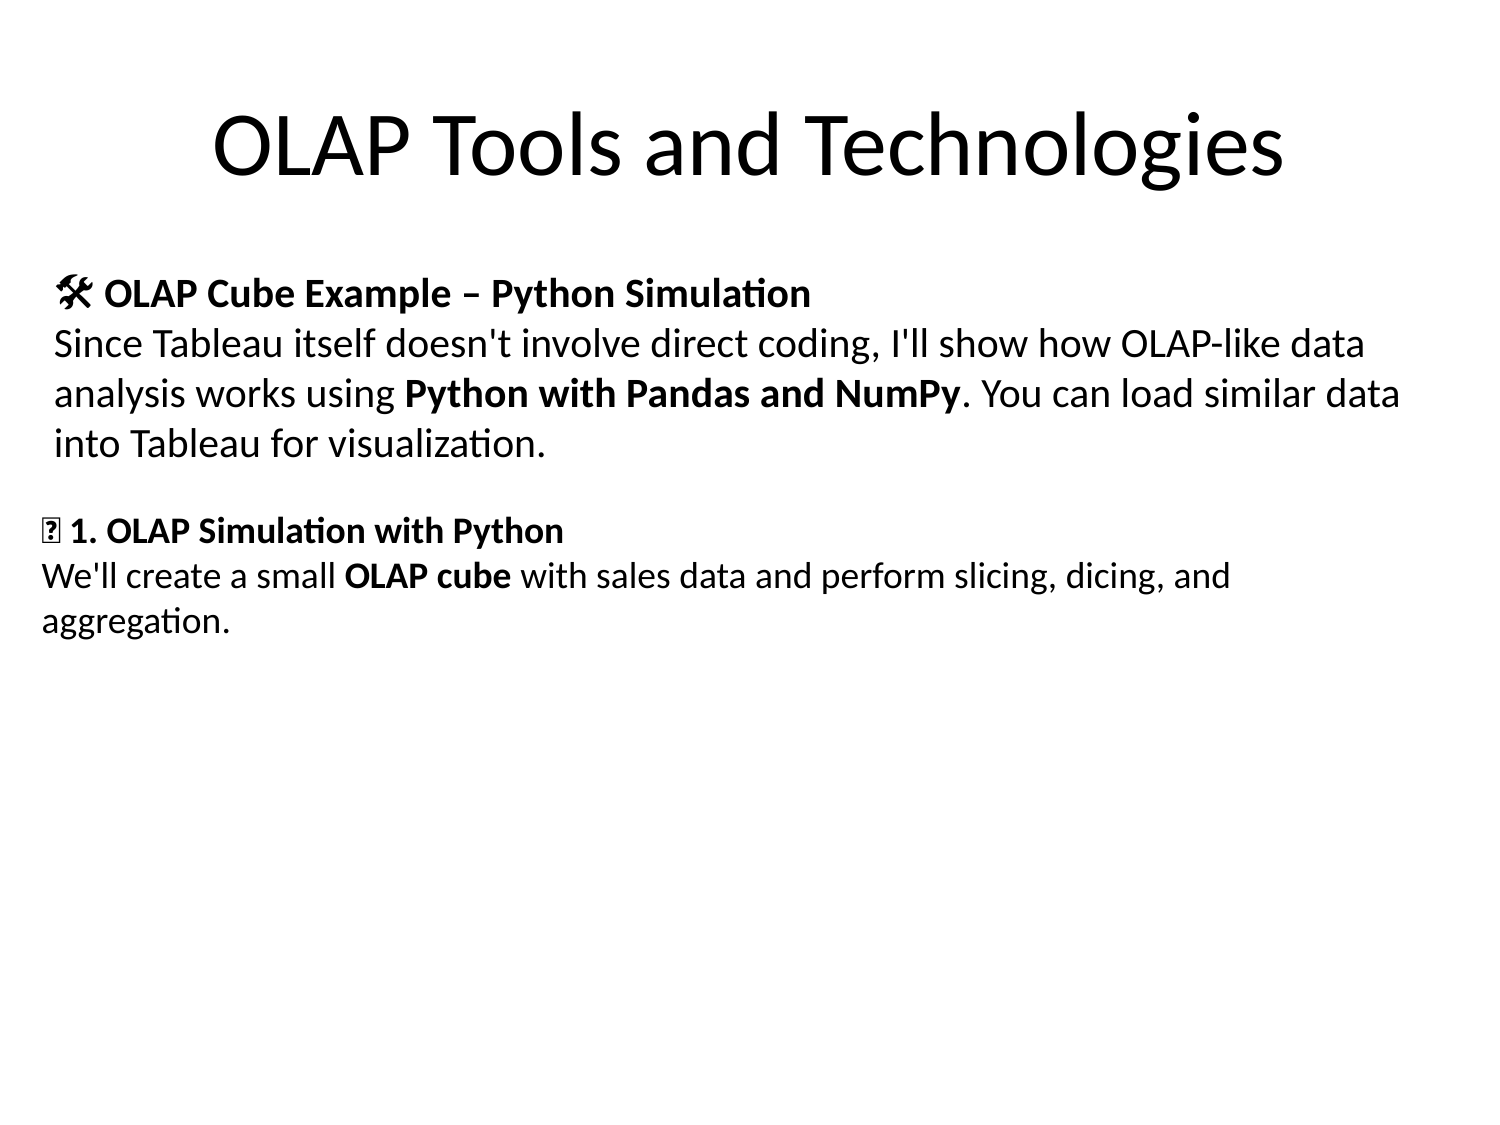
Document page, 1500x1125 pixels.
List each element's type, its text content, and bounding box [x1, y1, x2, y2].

text_box 🛠️ OLAP Cube Example – Python Simulation Since Tableau itself doesn't involve direct coding, I'll show how OLAP-like data analysis works using Python with Pandas and NumPy. You can load similar data into Tableau for visualization. [38, 258, 1449, 474]
text_box 🐍 1. OLAP Simulation with Python We'll create a small OLAP cube with sales data and perform slicing, dicing, and aggregation. [26, 498, 1425, 694]
title OLAP Tools and Technologies [75, 45, 1425, 233]
